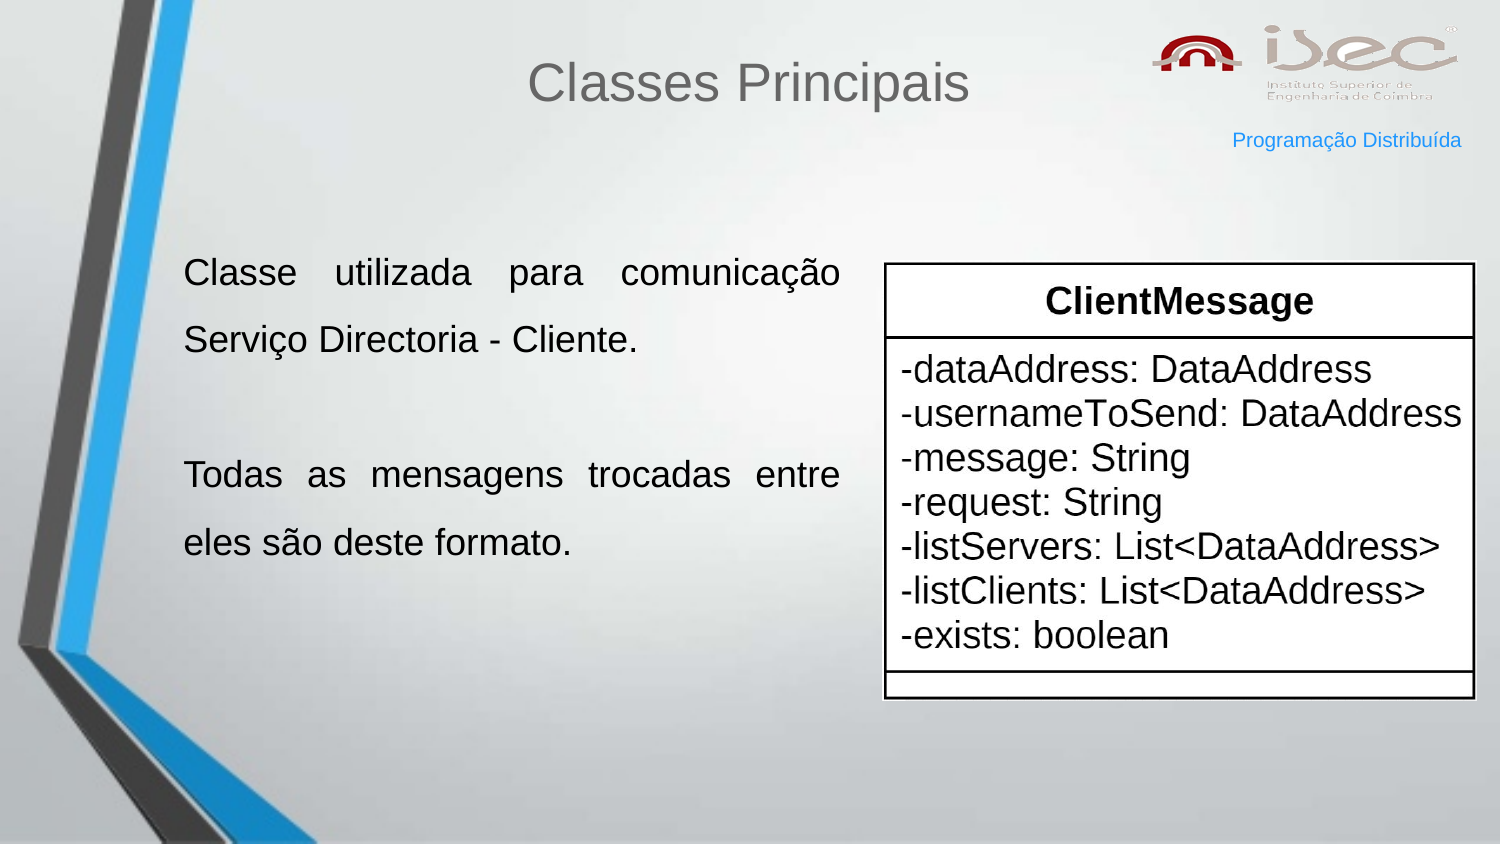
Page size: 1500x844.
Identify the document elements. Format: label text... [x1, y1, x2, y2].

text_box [1118, 0, 1500, 161]
title Classes Principais [51, 0, 1116, 94]
list Classe utilizada para comunicação Serviço Directoria - Cliente. Todas as mensagens trocadas entre eles são deste formato. [168, 210, 856, 771]
picture [0, 0, 1500, 844]
